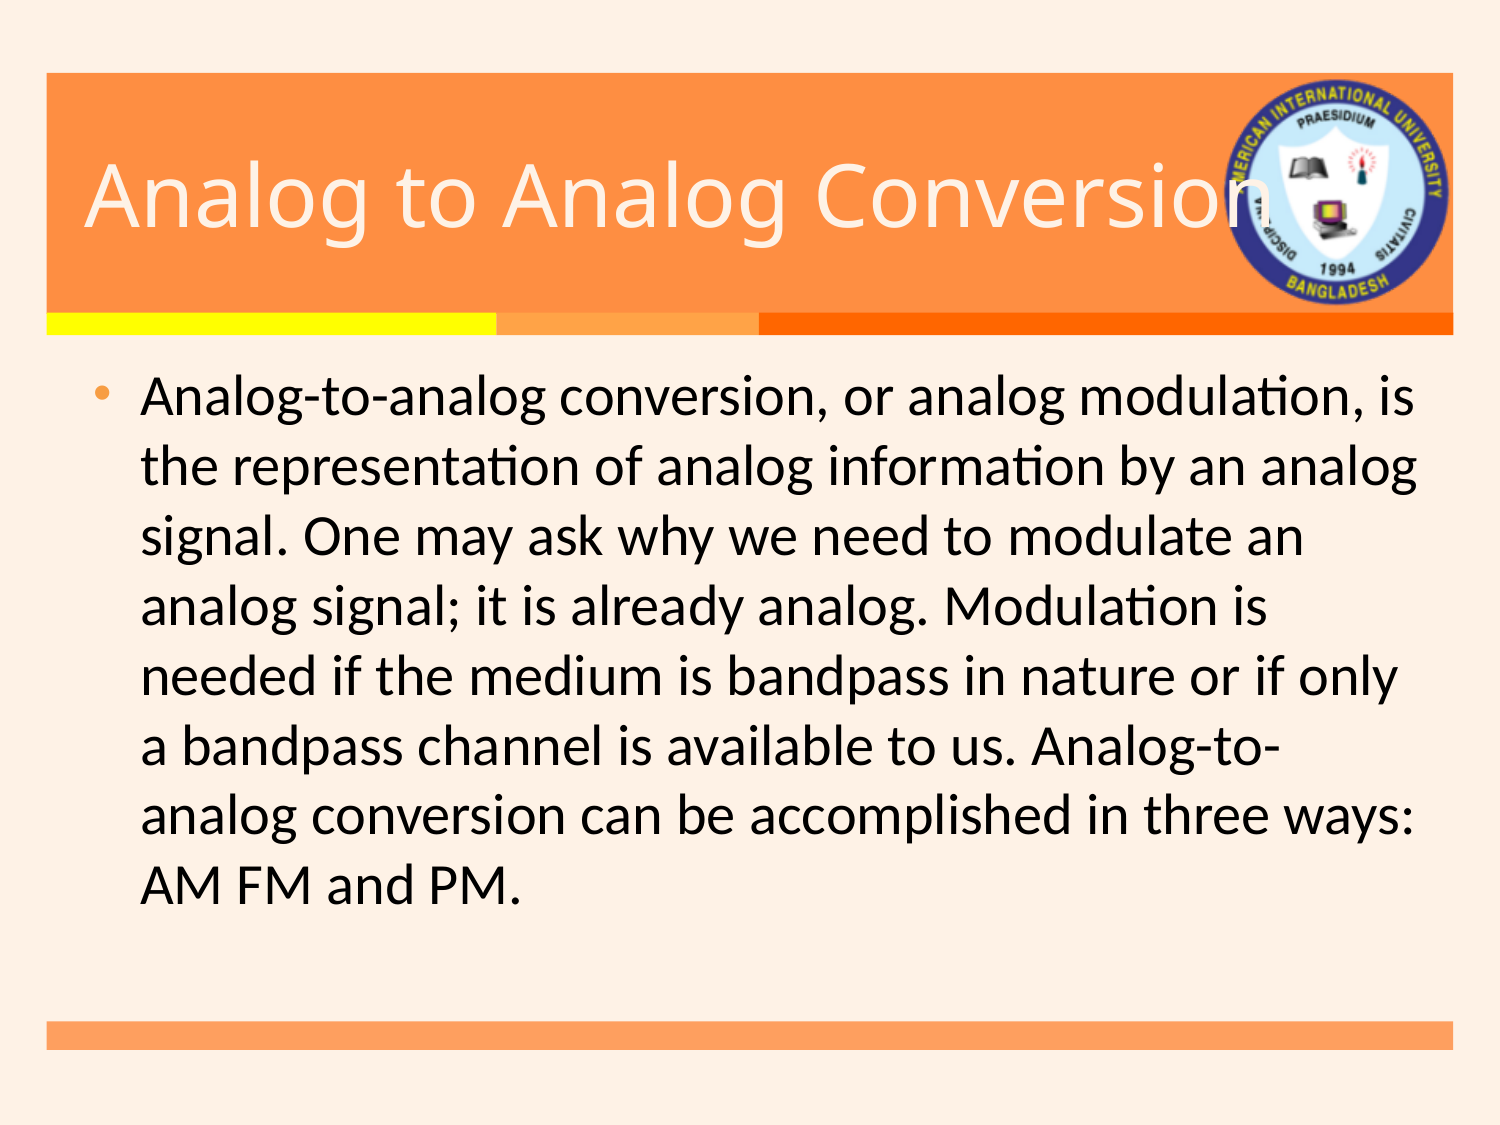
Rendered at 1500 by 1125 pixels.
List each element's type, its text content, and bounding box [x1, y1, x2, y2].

text_box Analog-to-analog conversion, or analog modulation, is the representation of analog information by an analog signal. One may ask why we need to modulate an analog signal; it is already analog. Modulation is needed if the medium is bandpass in nature or if only a bandpass channel is available to us. Analog-to-analog conversion can be accomplished in three ways: AM FM and PM. [78, 349, 1454, 1005]
title Analog to Analog Conversion [69, 73, 1351, 253]
picture [1220, 75, 1454, 310]
